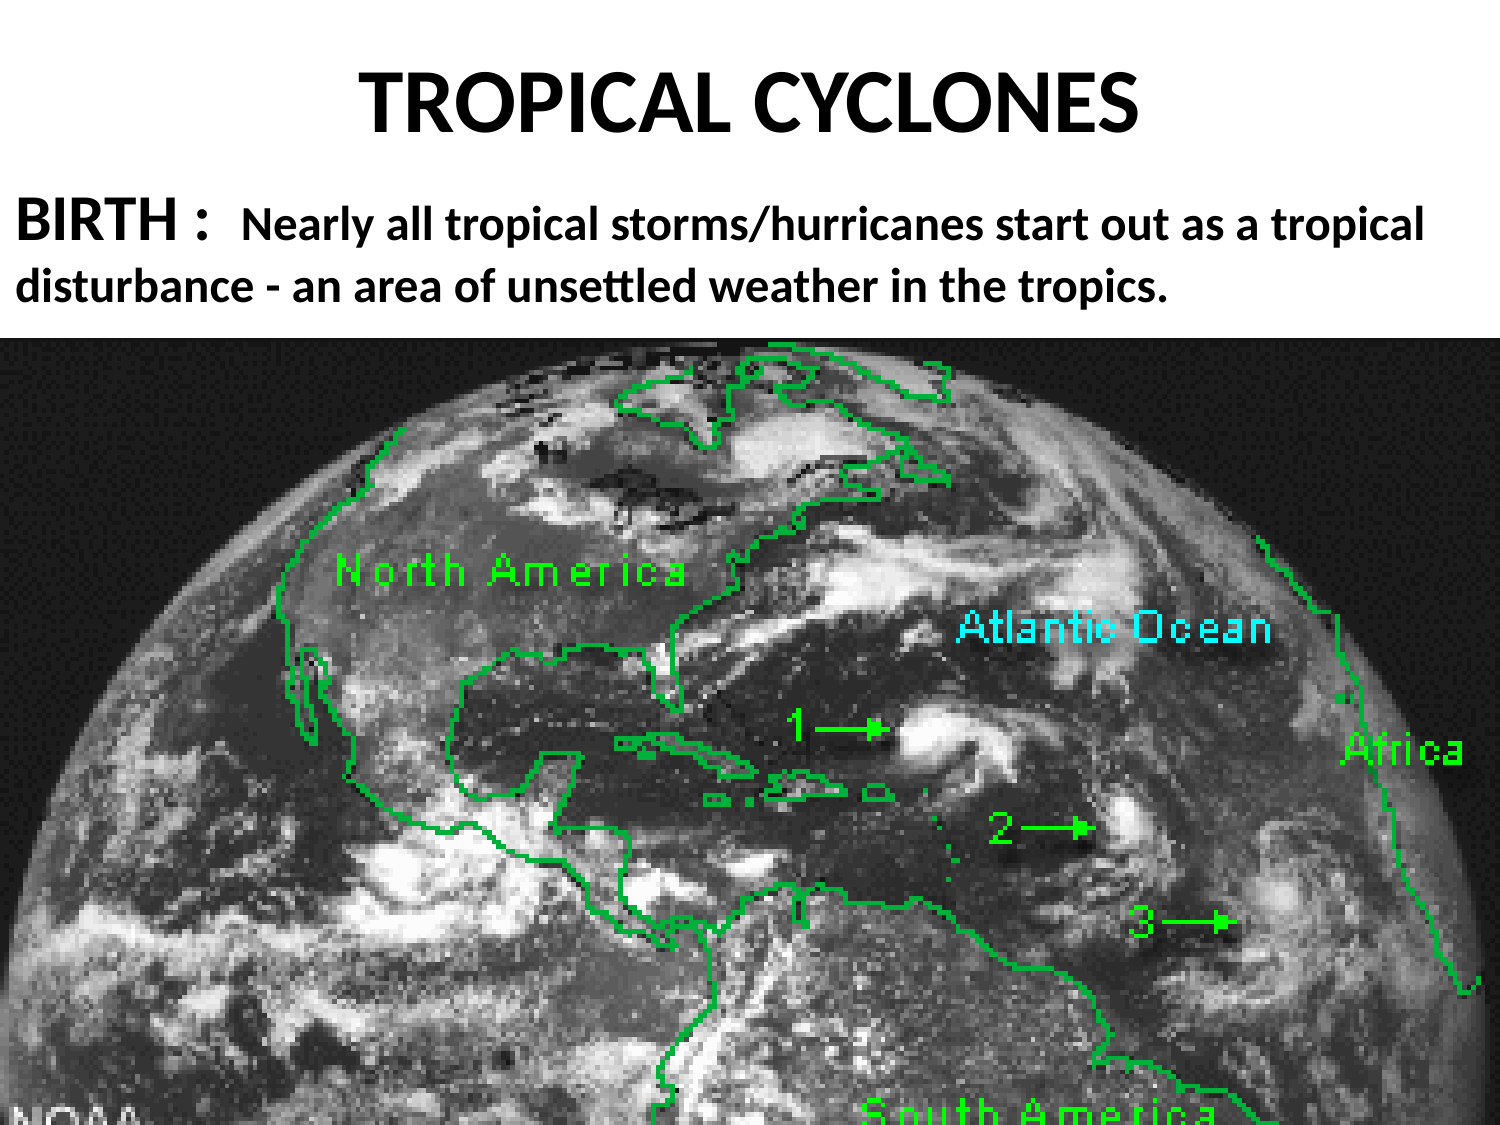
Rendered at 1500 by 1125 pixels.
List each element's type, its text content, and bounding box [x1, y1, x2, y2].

title TROPICAL CYCLONES [112, 30, 1388, 162]
picture [0, 338, 1500, 1125]
subtitle BIRTH : Nearly all tropical storms/hurricanes start out as a tropical disturbance - an area of unsettled weather in the tropics. [0, 167, 1500, 322]
